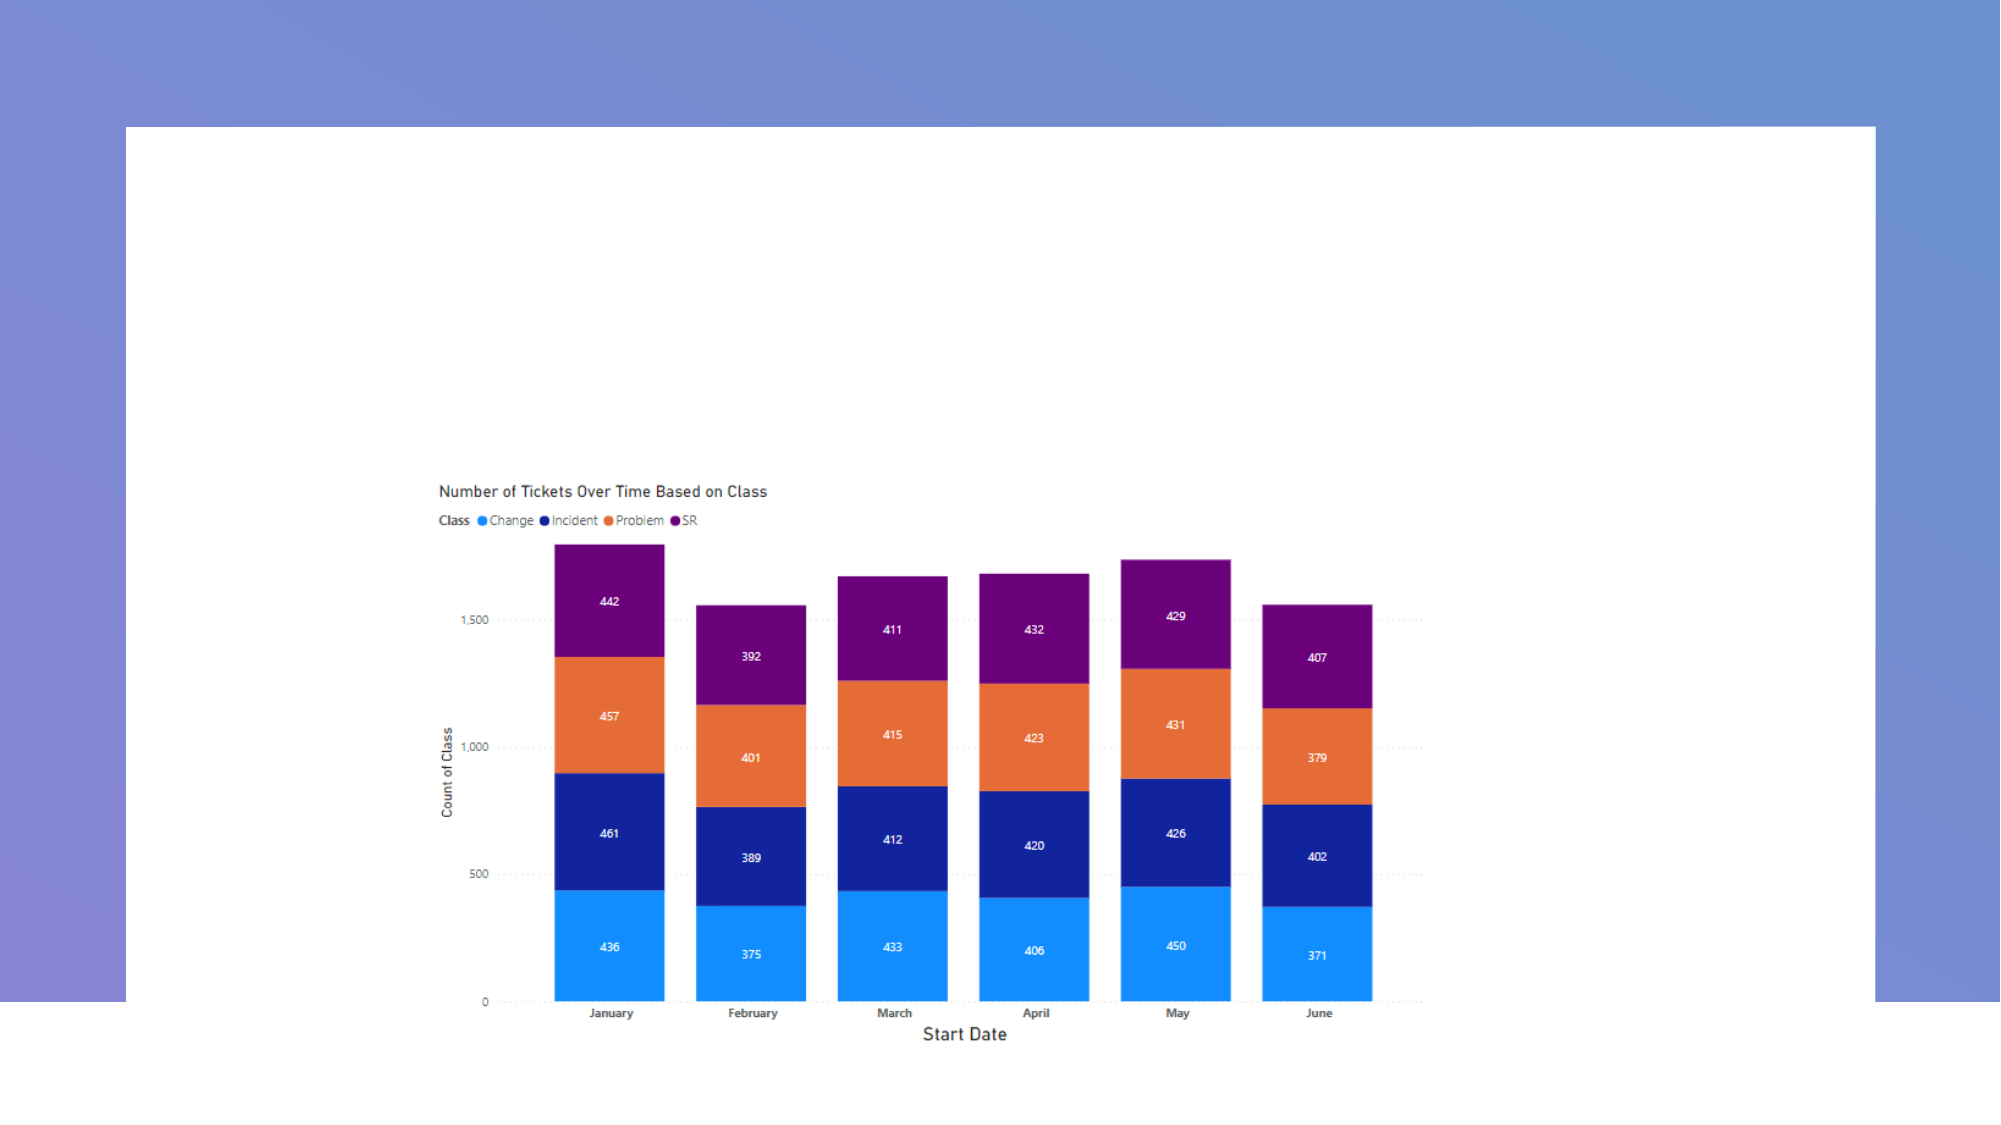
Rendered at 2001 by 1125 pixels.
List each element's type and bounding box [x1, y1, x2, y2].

picture [430, 469, 1422, 1049]
